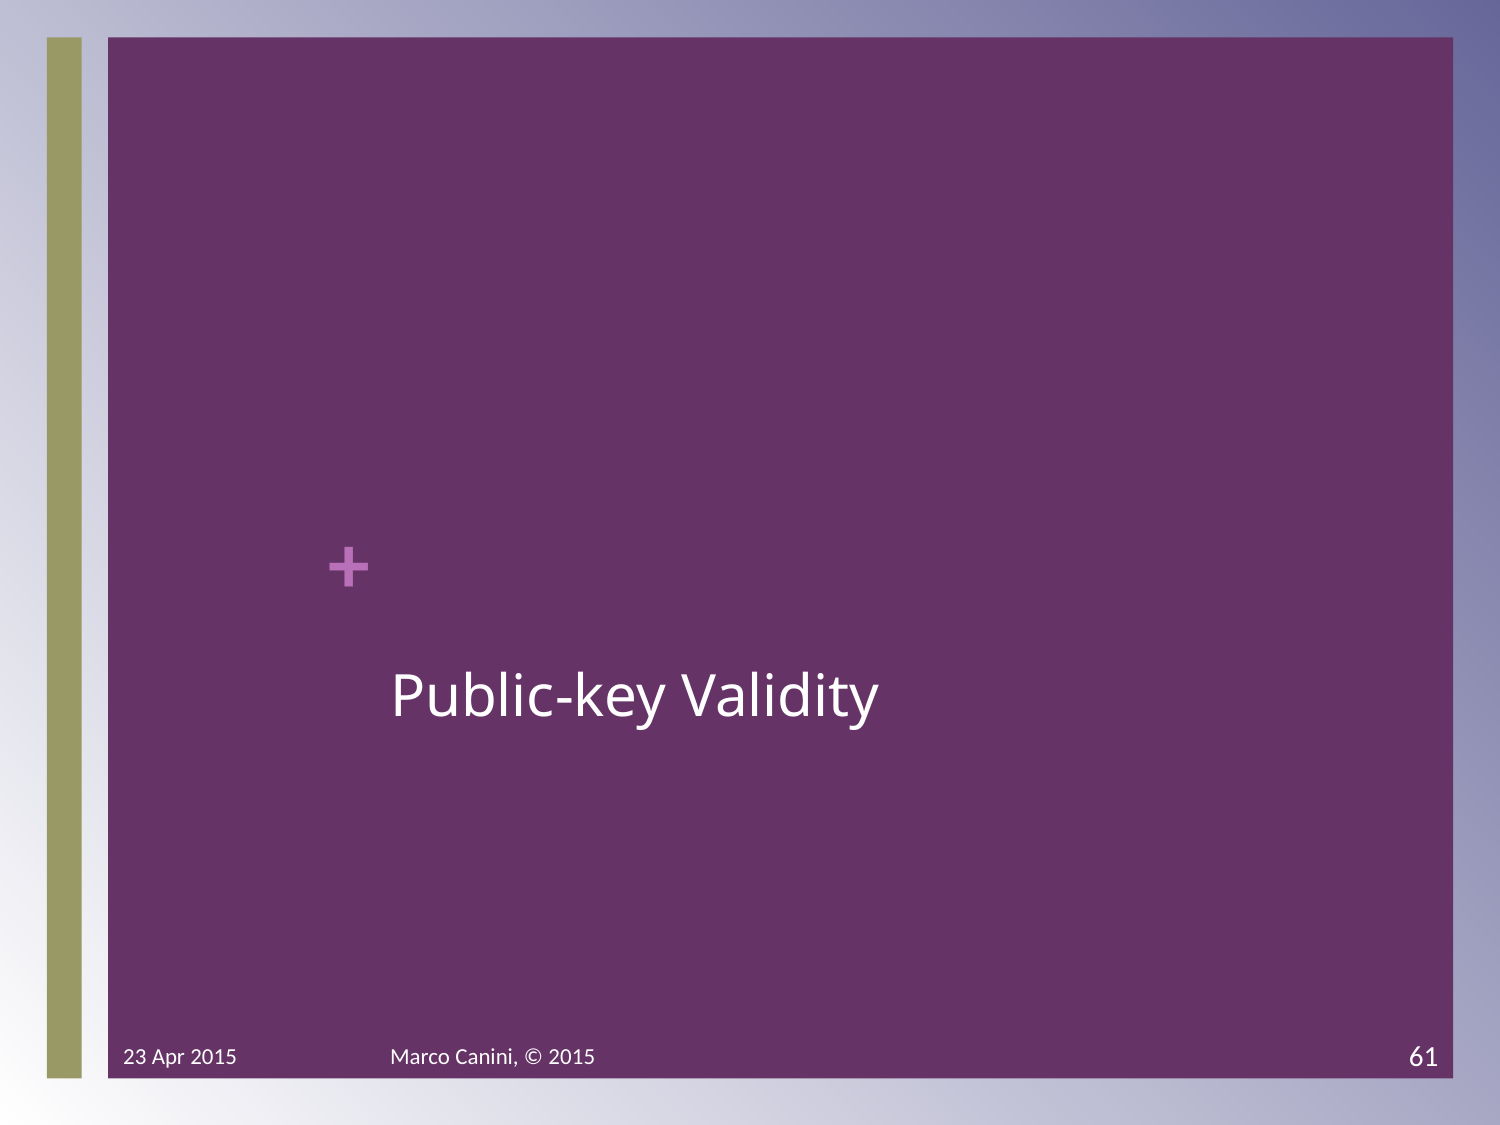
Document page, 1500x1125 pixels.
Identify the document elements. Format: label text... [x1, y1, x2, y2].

footer Marco Canini, © 2015 [375, 1025, 1300, 1085]
slide_number 61 [1362, 1025, 1454, 1085]
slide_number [108, 1025, 350, 1085]
title Public-key Validity [375, 512, 1300, 736]
